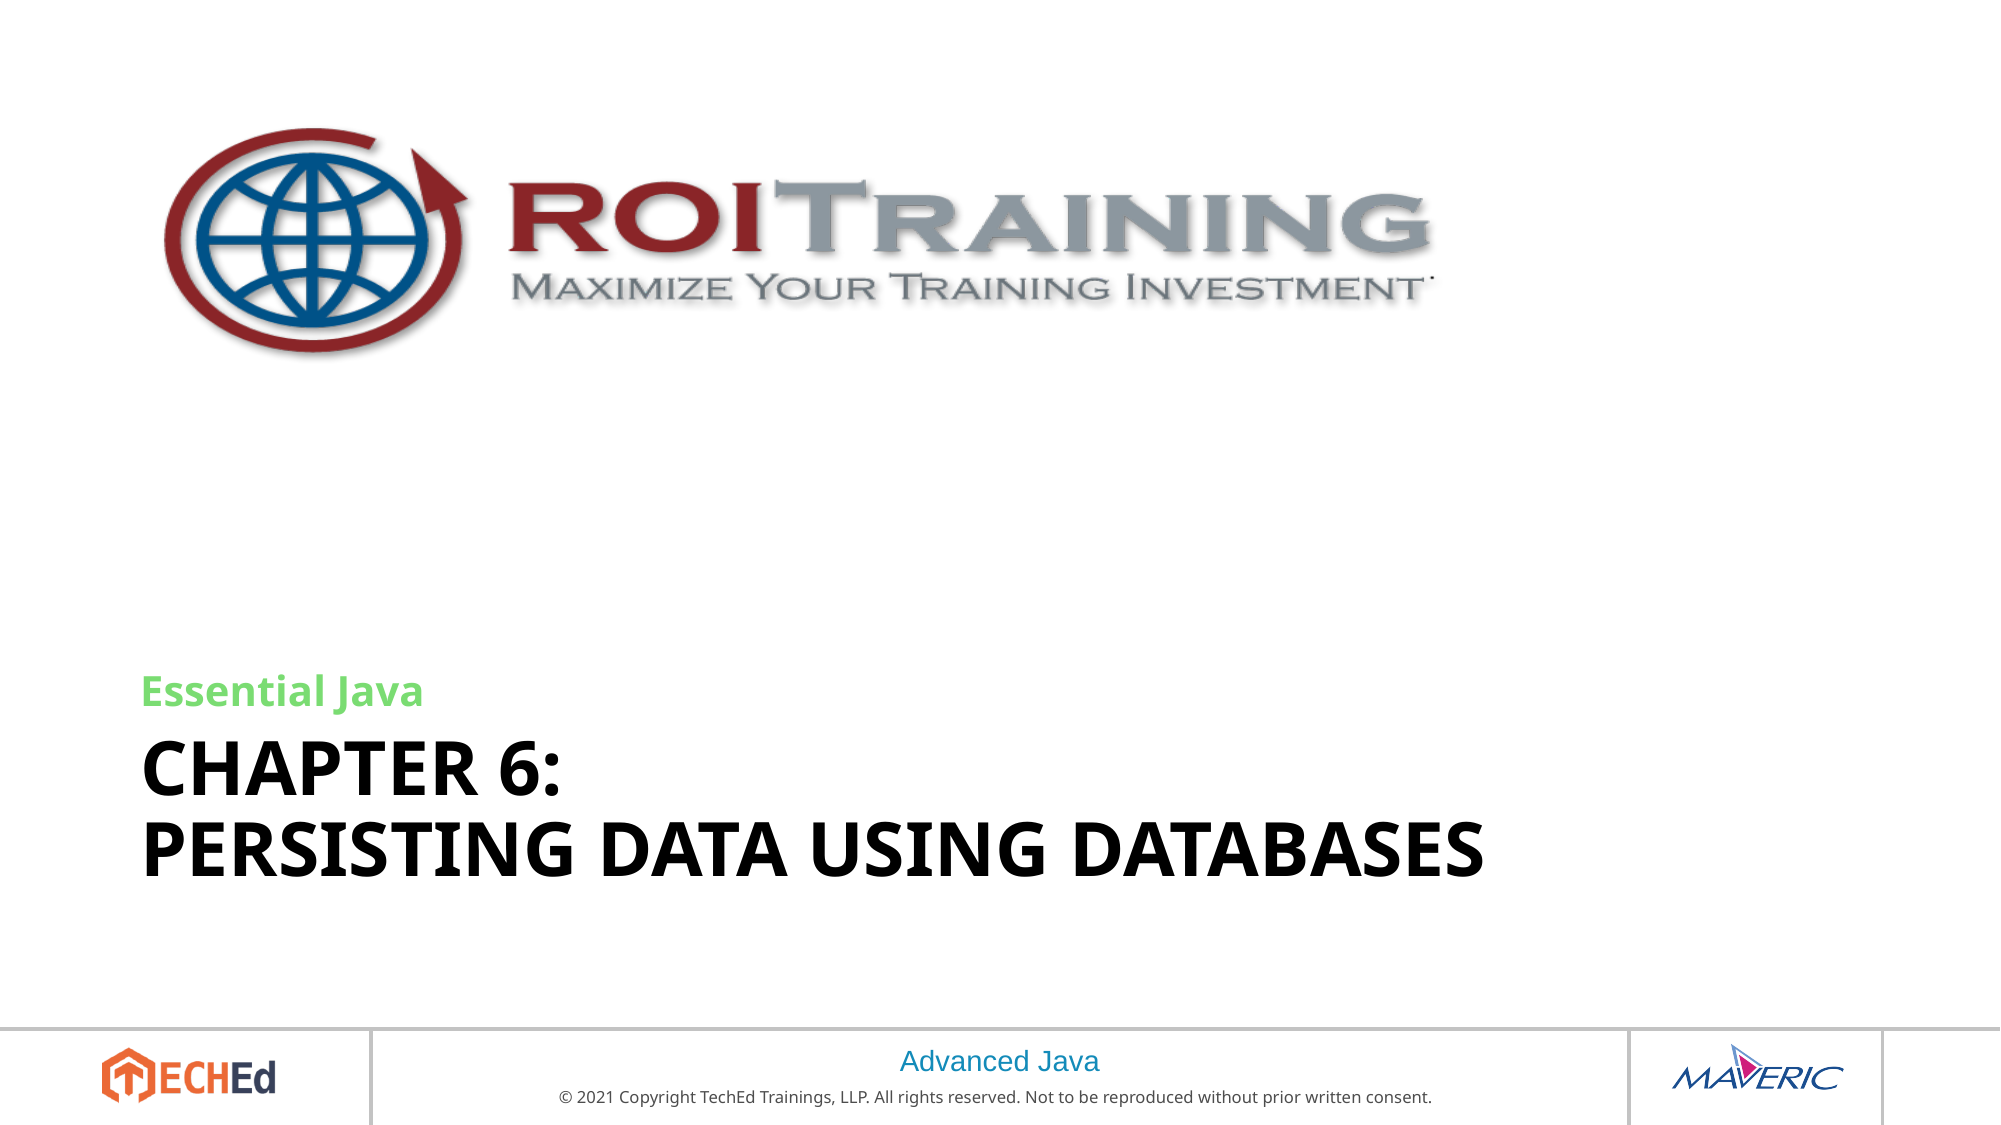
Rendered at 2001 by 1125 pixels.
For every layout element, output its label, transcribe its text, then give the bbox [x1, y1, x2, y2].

title Chapter 6: Persisting Data Using Databases [125, 722, 1899, 947]
picture [102, 1047, 276, 1110]
picture [1662, 1018, 1852, 1125]
picture [125, 123, 1455, 356]
list Essential Java [125, 476, 1896, 723]
